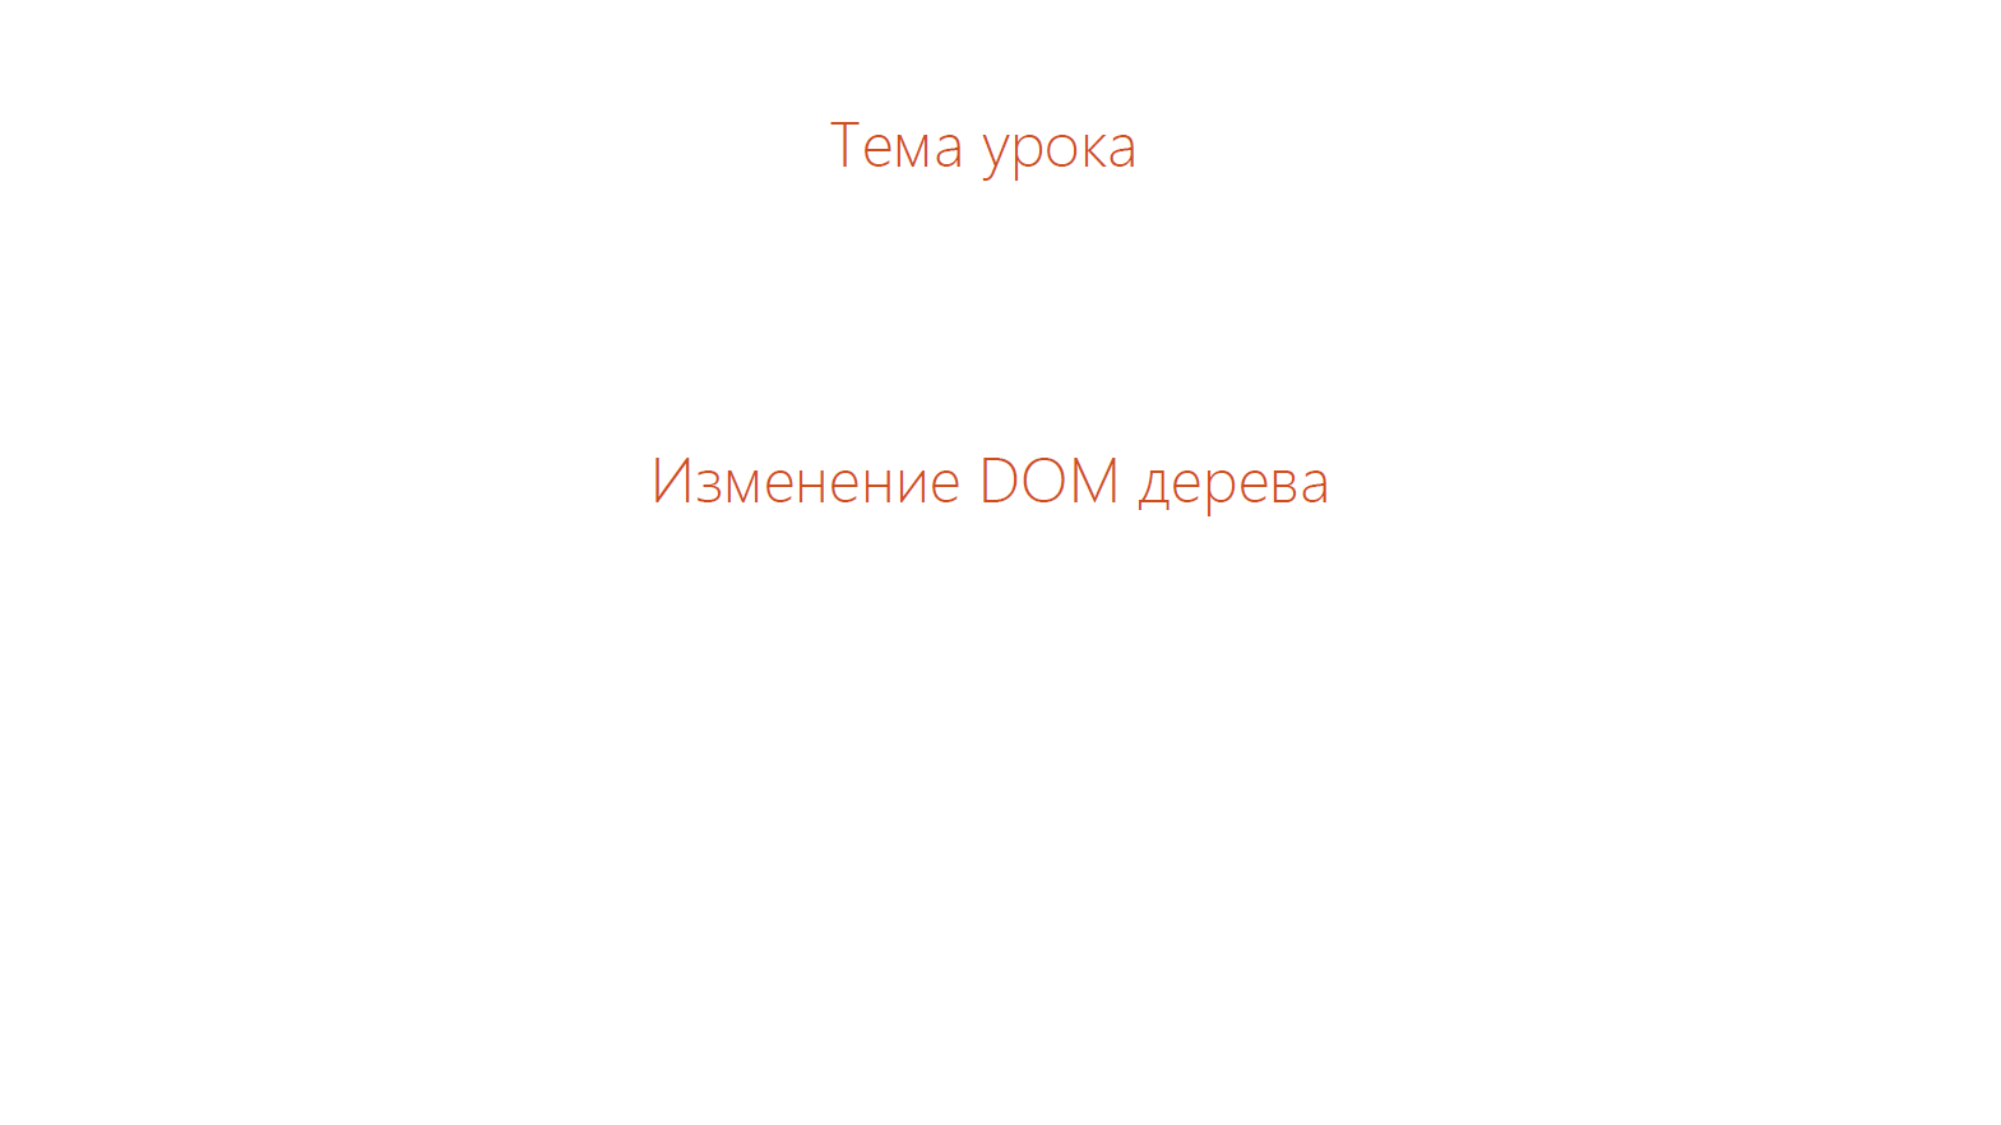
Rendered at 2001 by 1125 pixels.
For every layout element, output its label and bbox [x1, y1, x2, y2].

picture [0, 103, 2000, 1022]
